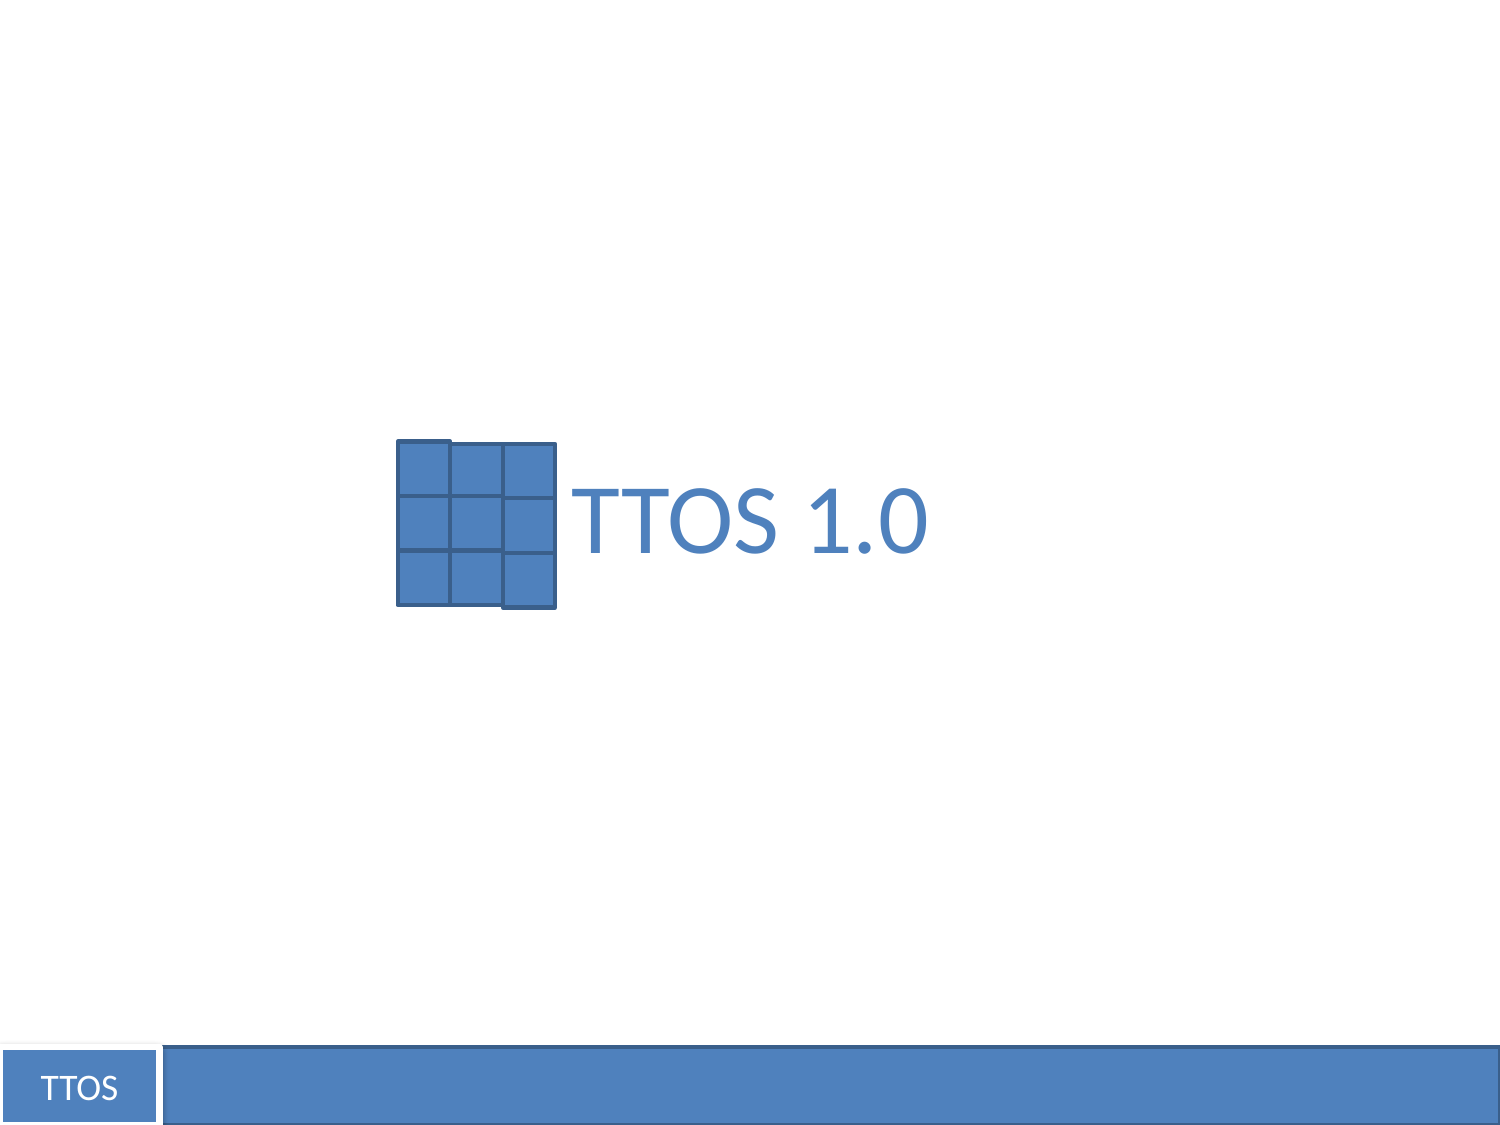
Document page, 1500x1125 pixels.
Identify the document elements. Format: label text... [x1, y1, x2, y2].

text_box [396, 549, 452, 607]
text_box [505, 442, 557, 496]
text_box [396, 494, 452, 549]
text_box TTOS [0, 1044, 163, 1125]
text_box [505, 496, 557, 551]
text_box [501, 551, 557, 610]
text_box [452, 442, 505, 494]
text_box TTOS 1.0 [557, 446, 945, 581]
text_box [452, 494, 505, 549]
text_box [452, 549, 505, 607]
text_box [396, 439, 452, 494]
text_box [165, 1045, 1500, 1125]
